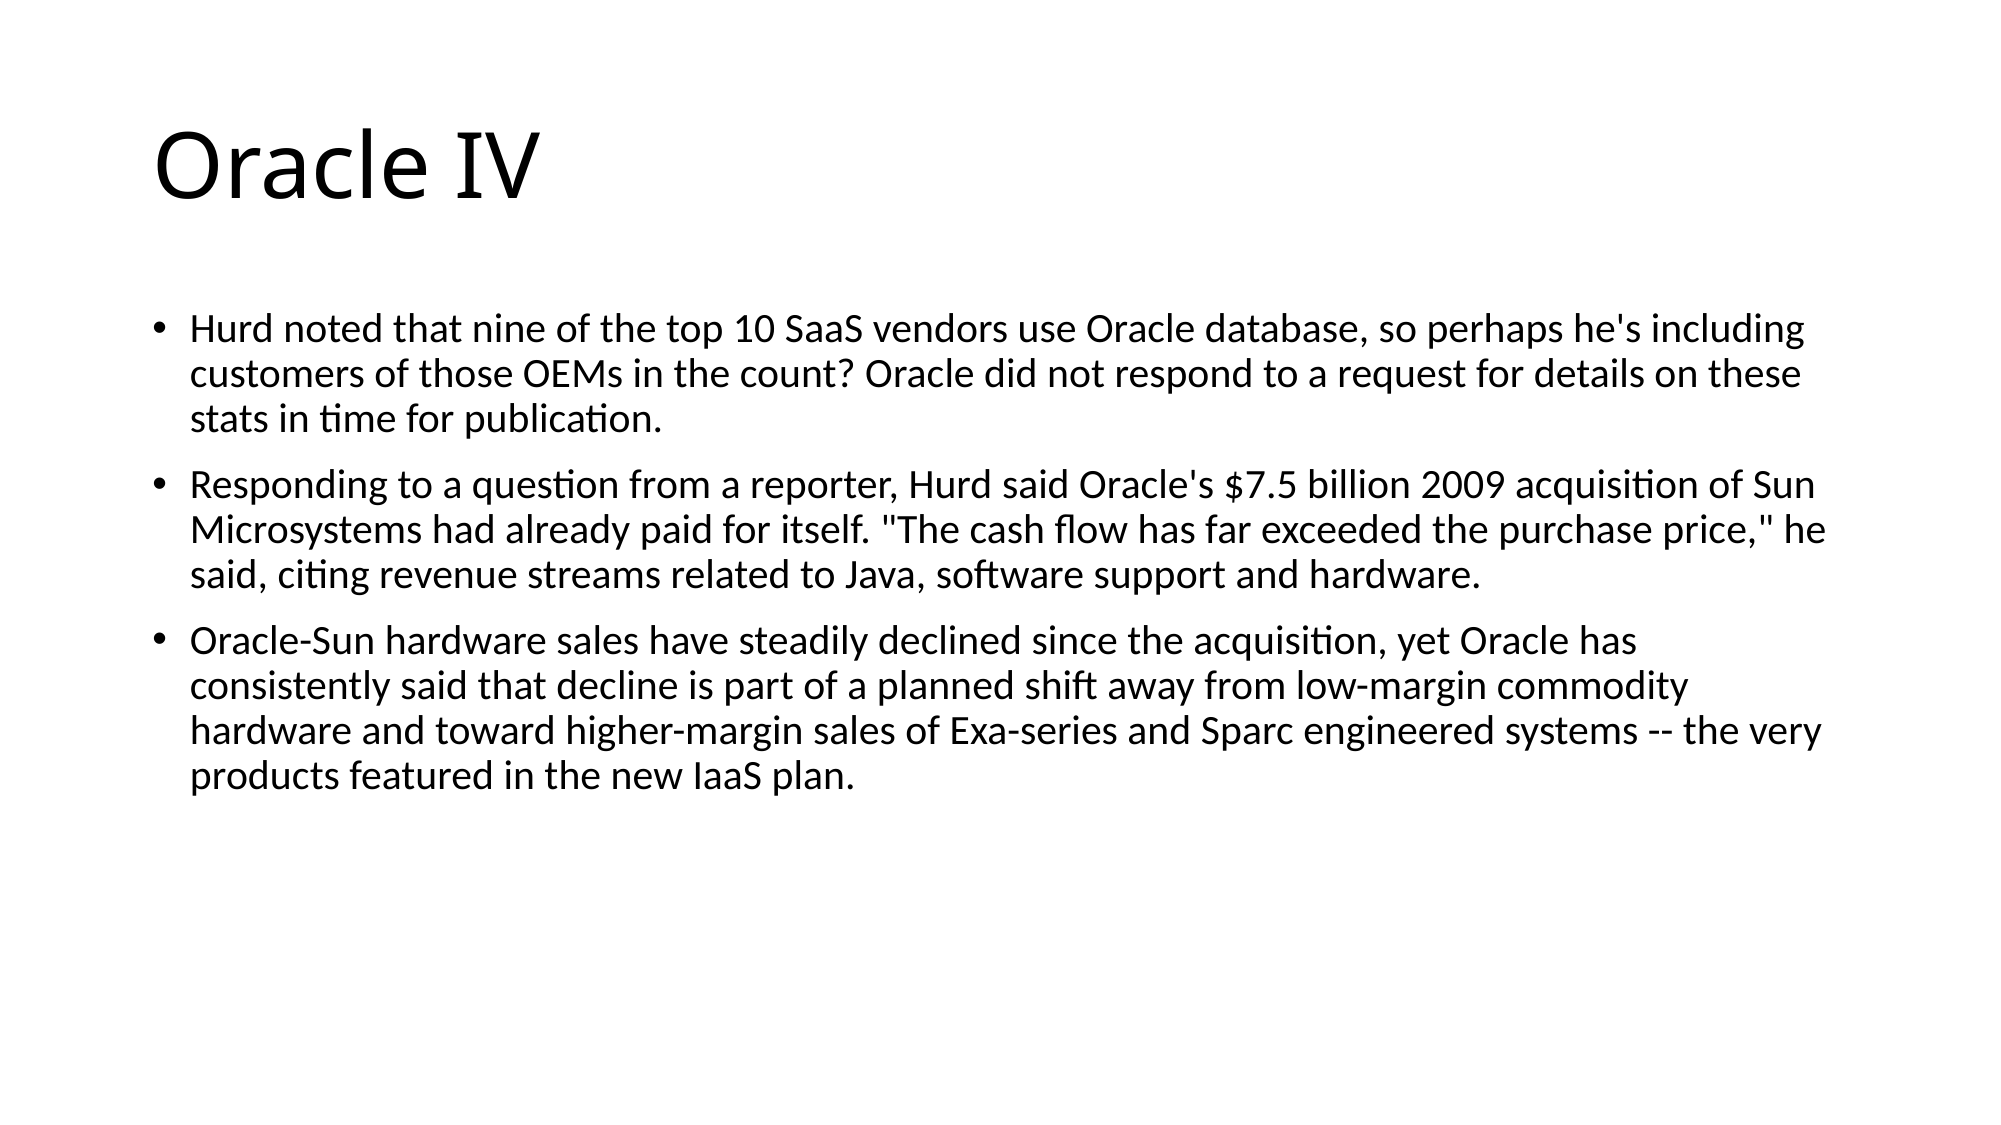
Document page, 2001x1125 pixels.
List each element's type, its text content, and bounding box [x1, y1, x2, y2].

list Hurd noted that nine of the top 10 SaaS vendors use Oracle database, so perhaps he's including customers of those OEMs in the count? Oracle did not respond to a request for details on these stats in time for publication. Responding to a question from a reporter, Hurd said Oracle's $7.5 billion 2009 acquisition of Sun Microsystems had already paid for itself. "The cash flow has far exceeded the purchase price," he said, citing revenue streams related to Java, software support and hardware. Oracle-Sun hardware sales have steadily declined since the acquisition, yet Oracle has consistently said that decline is part of a planned shift away from low-margin commodity hardware and toward higher-margin sales of Exa-series and Sparc engineered systems -- the very products featured in the new IaaS plan. [137, 299, 1863, 1014]
title Oracle IV [137, 59, 1863, 278]
